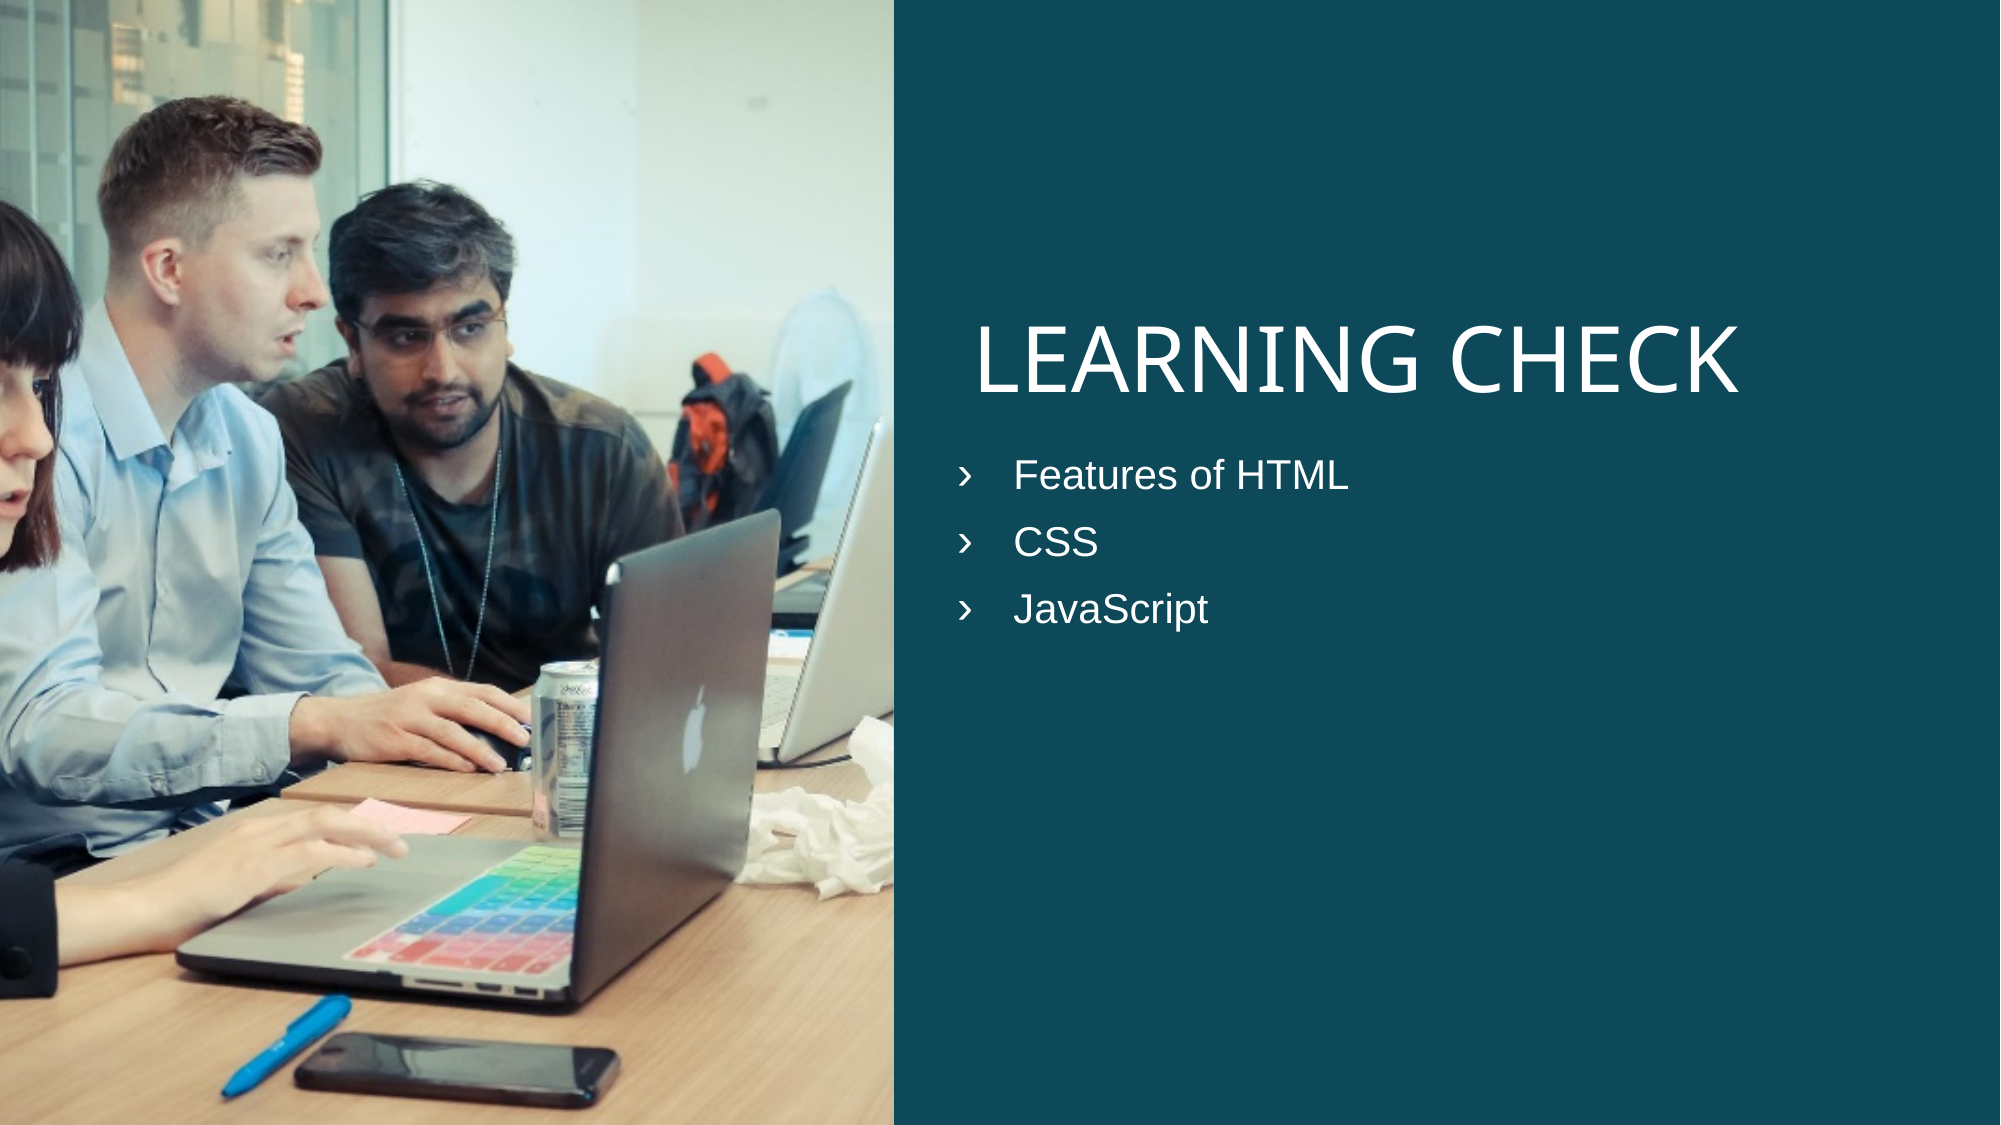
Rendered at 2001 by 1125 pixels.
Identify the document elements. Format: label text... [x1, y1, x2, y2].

picture [0, 0, 894, 1125]
title Learning Check [957, 315, 1937, 418]
list Features of HTML CSS JavaScript [957, 448, 1936, 1063]
